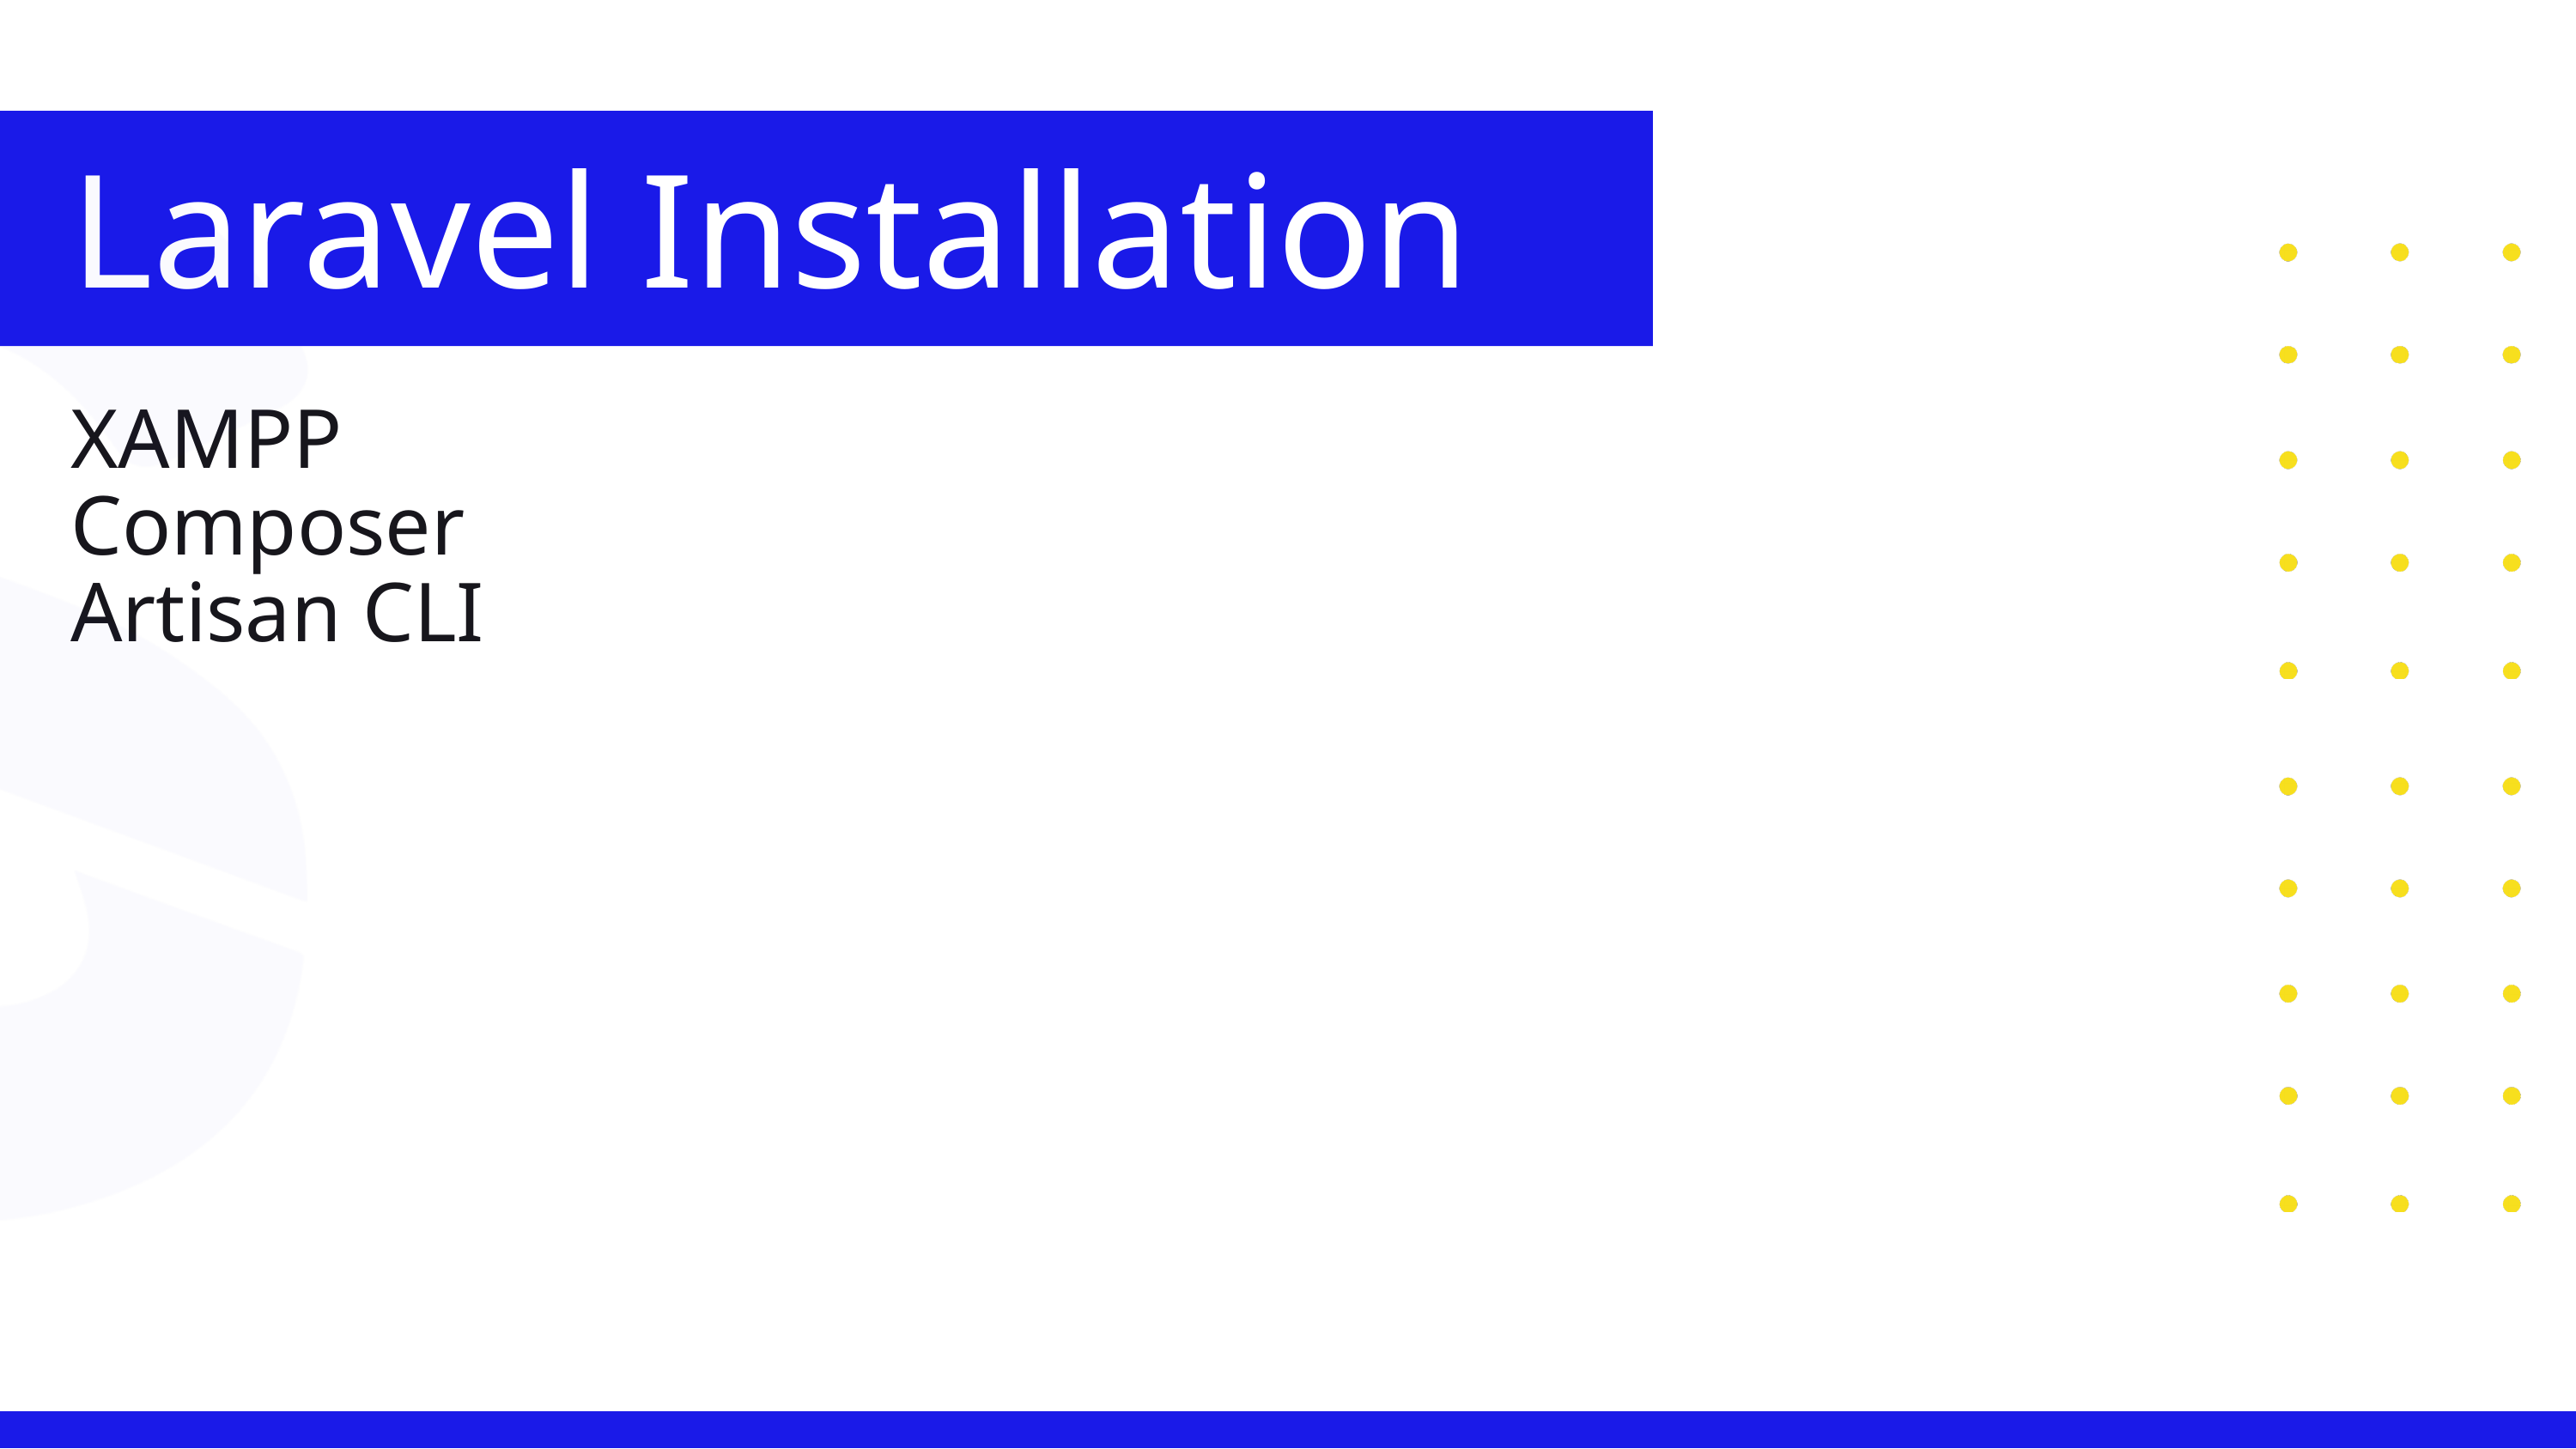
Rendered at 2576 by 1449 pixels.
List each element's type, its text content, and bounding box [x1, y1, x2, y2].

text_box Laravel Installation [70, 151, 1621, 320]
picture [2267, 769, 2576, 1212]
text_box [0, 111, 1653, 347]
picture [0, 503, 869, 840]
text_box [0, 1410, 2576, 1449]
text_box XAMPP Composer Artisan CLI [70, 397, 2125, 658]
picture [2267, 236, 2576, 679]
